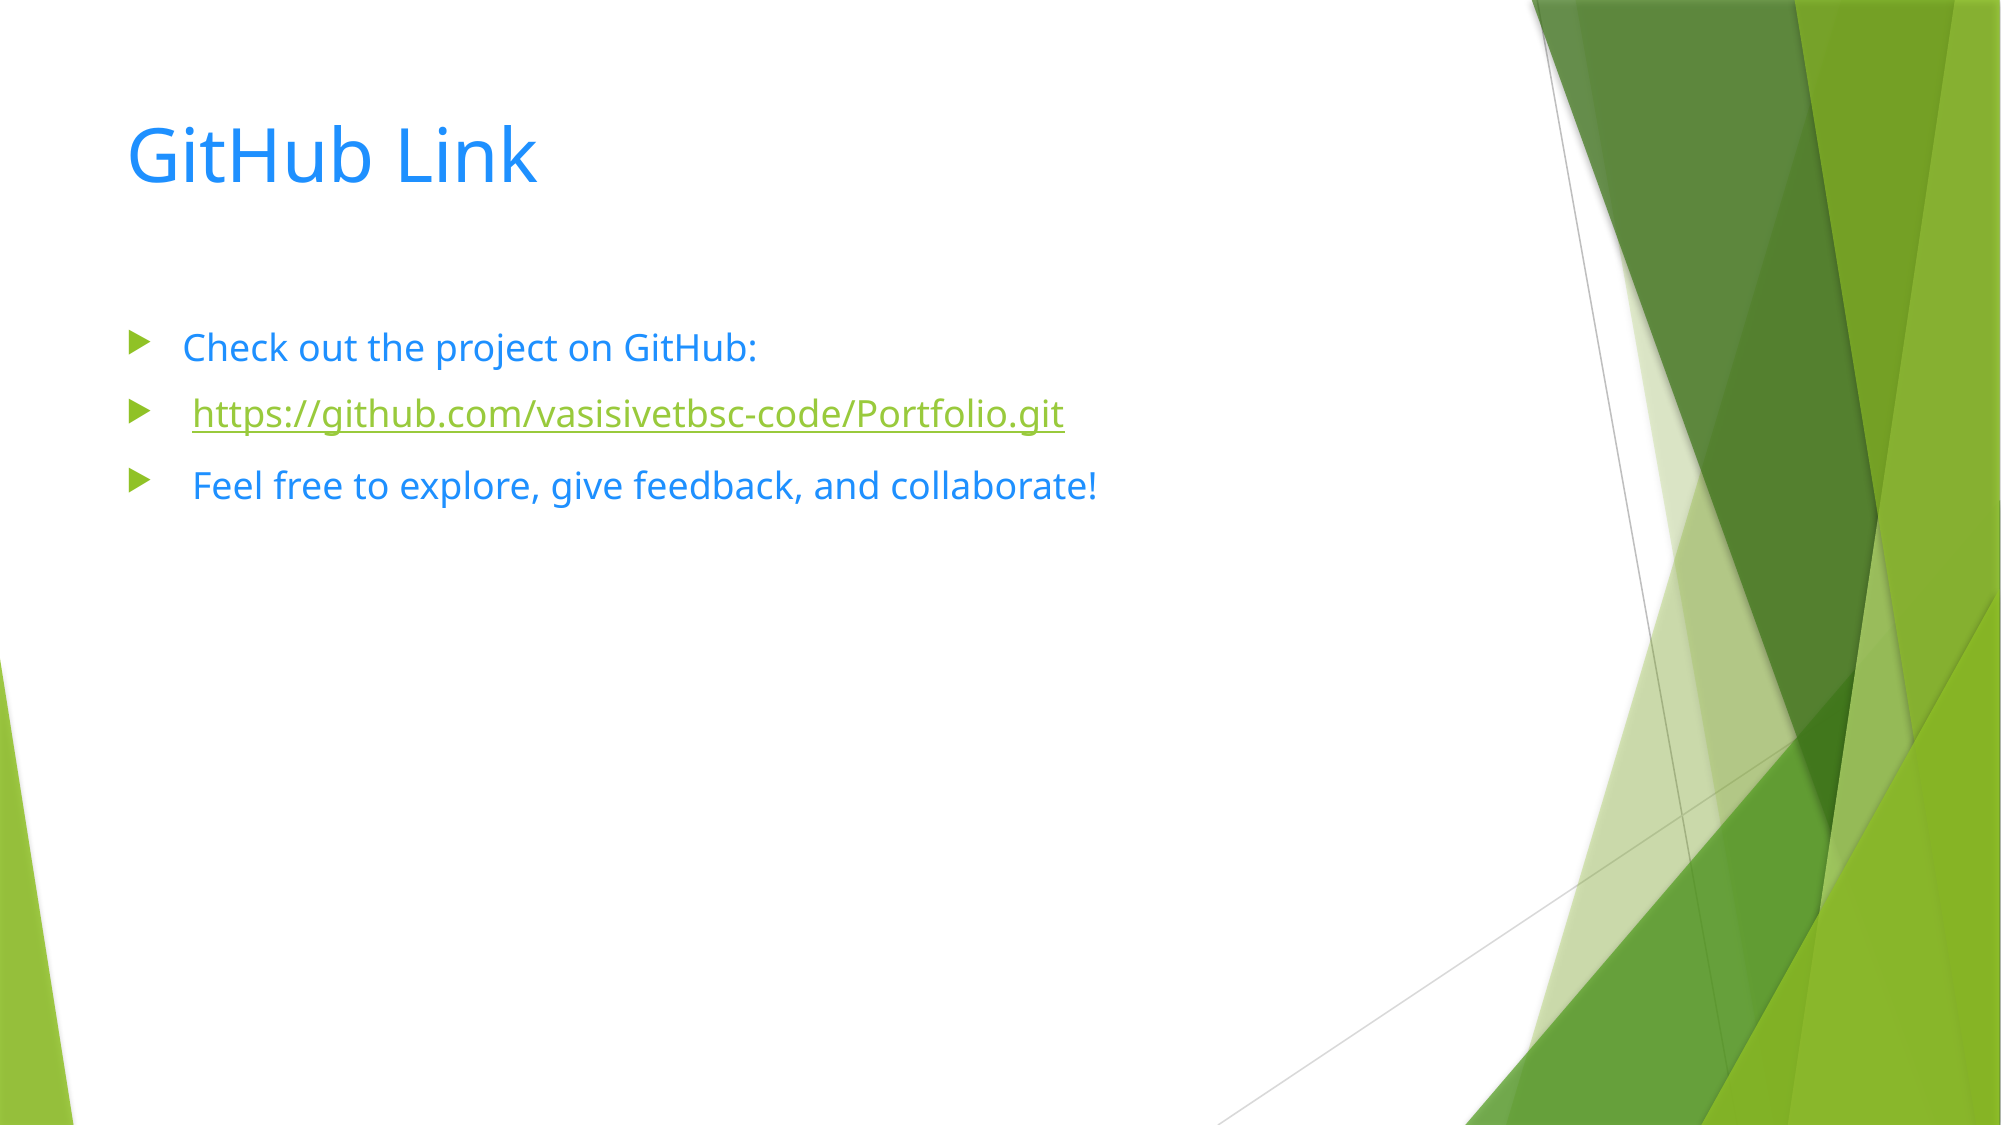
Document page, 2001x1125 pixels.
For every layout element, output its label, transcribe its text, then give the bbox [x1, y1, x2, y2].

title GitHub Link [111, 99, 1522, 316]
list Check out the project on GitHub: https://github.com/vasisivetbsc-code/Portfolio.git Feel free to explore, give feedback, and collaborate! [111, 316, 1522, 917]
